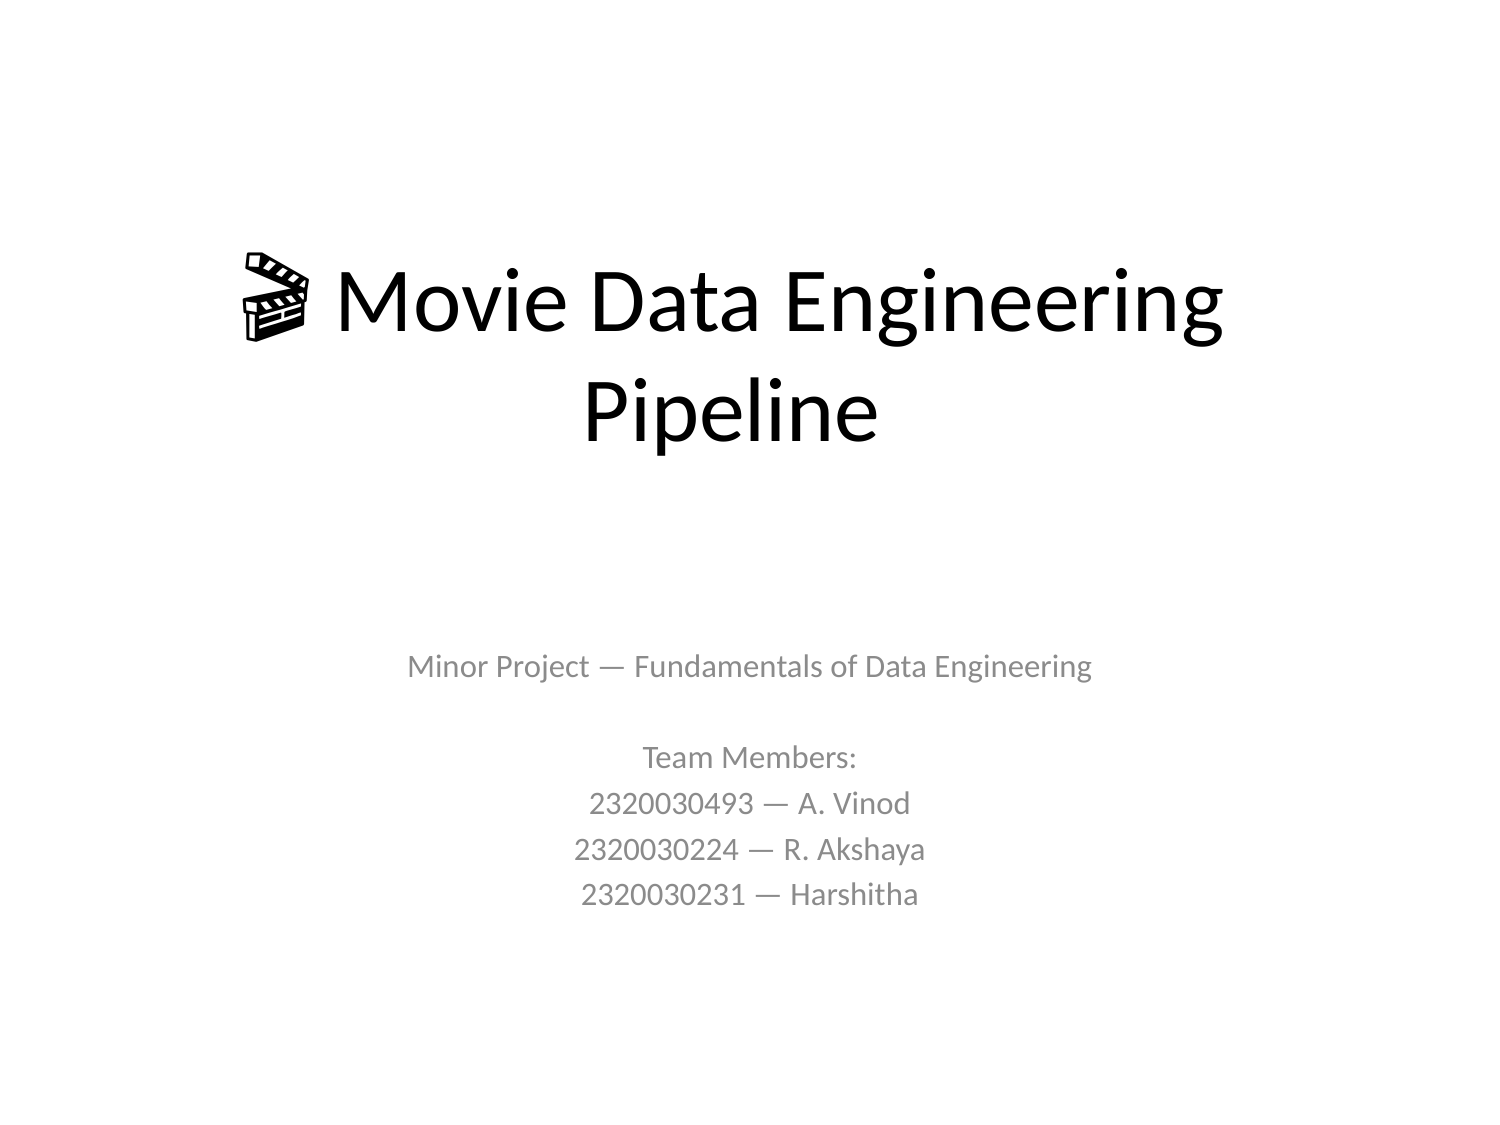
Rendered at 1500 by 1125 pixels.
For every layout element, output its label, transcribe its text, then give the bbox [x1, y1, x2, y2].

title 🎬 Movie Data Engineering Pipeline [94, 228, 1370, 470]
subtitle Minor Project — Fundamentals of Data Engineering Team Members: 2320030493 — A. Vinod 2320030224 — R. Akshaya 2320030231 — Harshitha [225, 637, 1275, 925]
